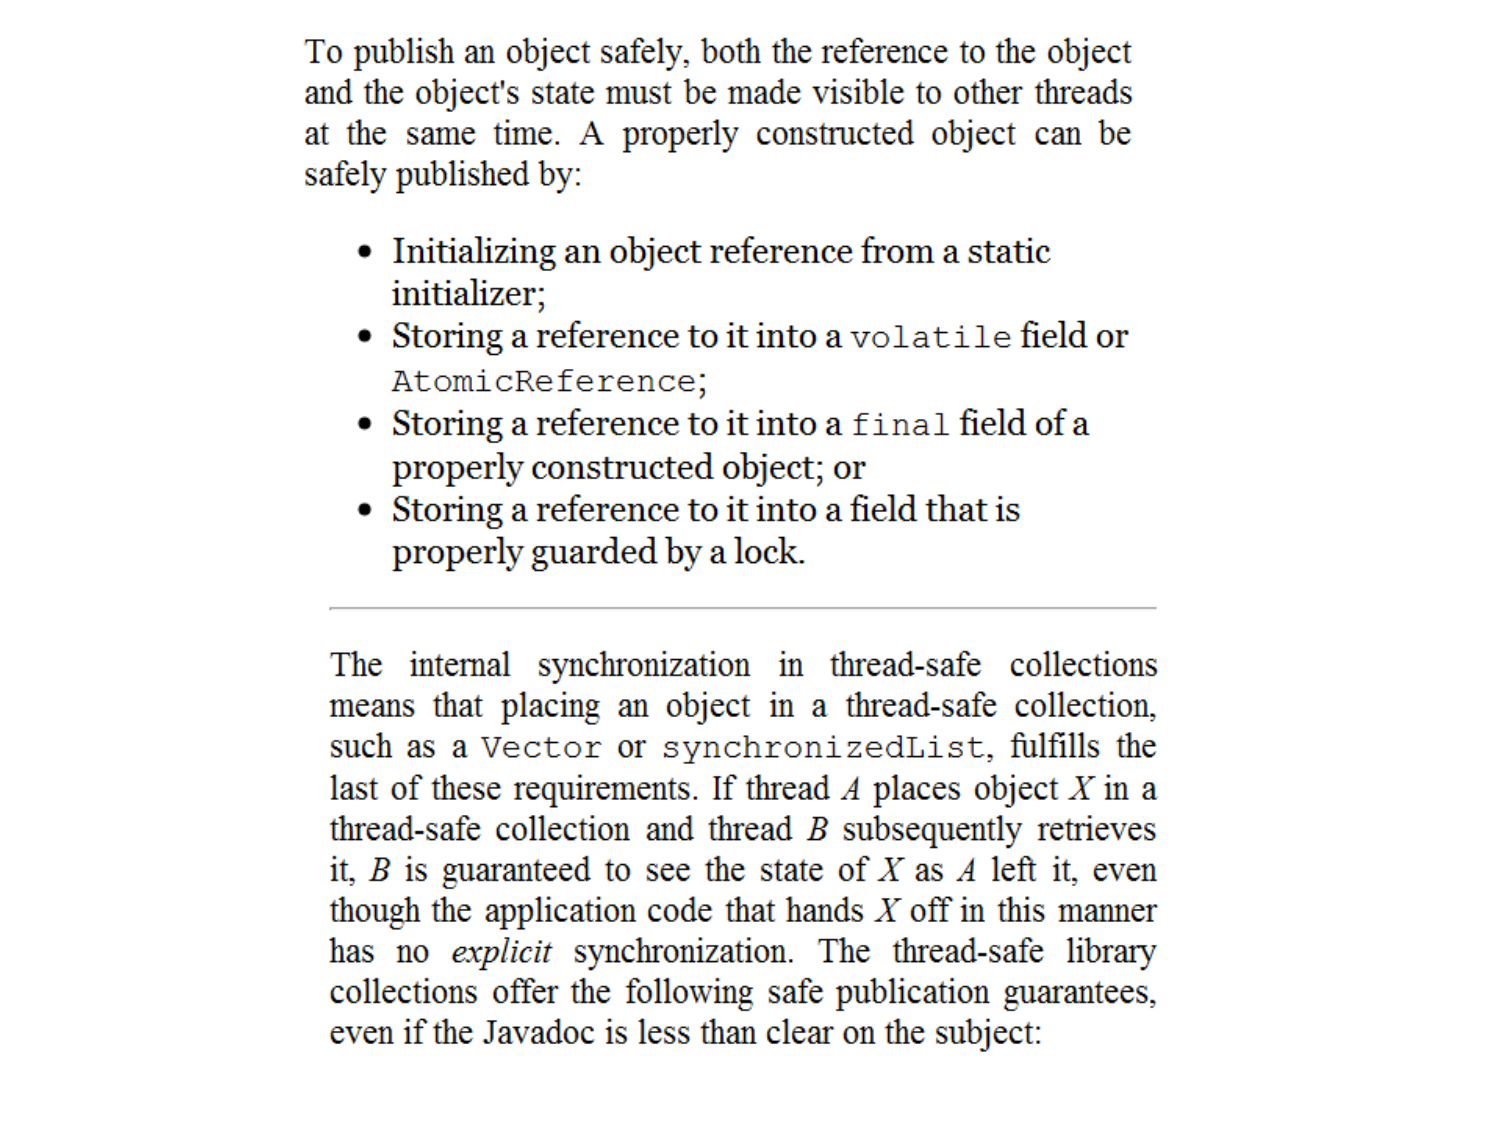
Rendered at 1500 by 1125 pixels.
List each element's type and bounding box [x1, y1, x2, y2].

picture [274, 24, 1232, 1055]
